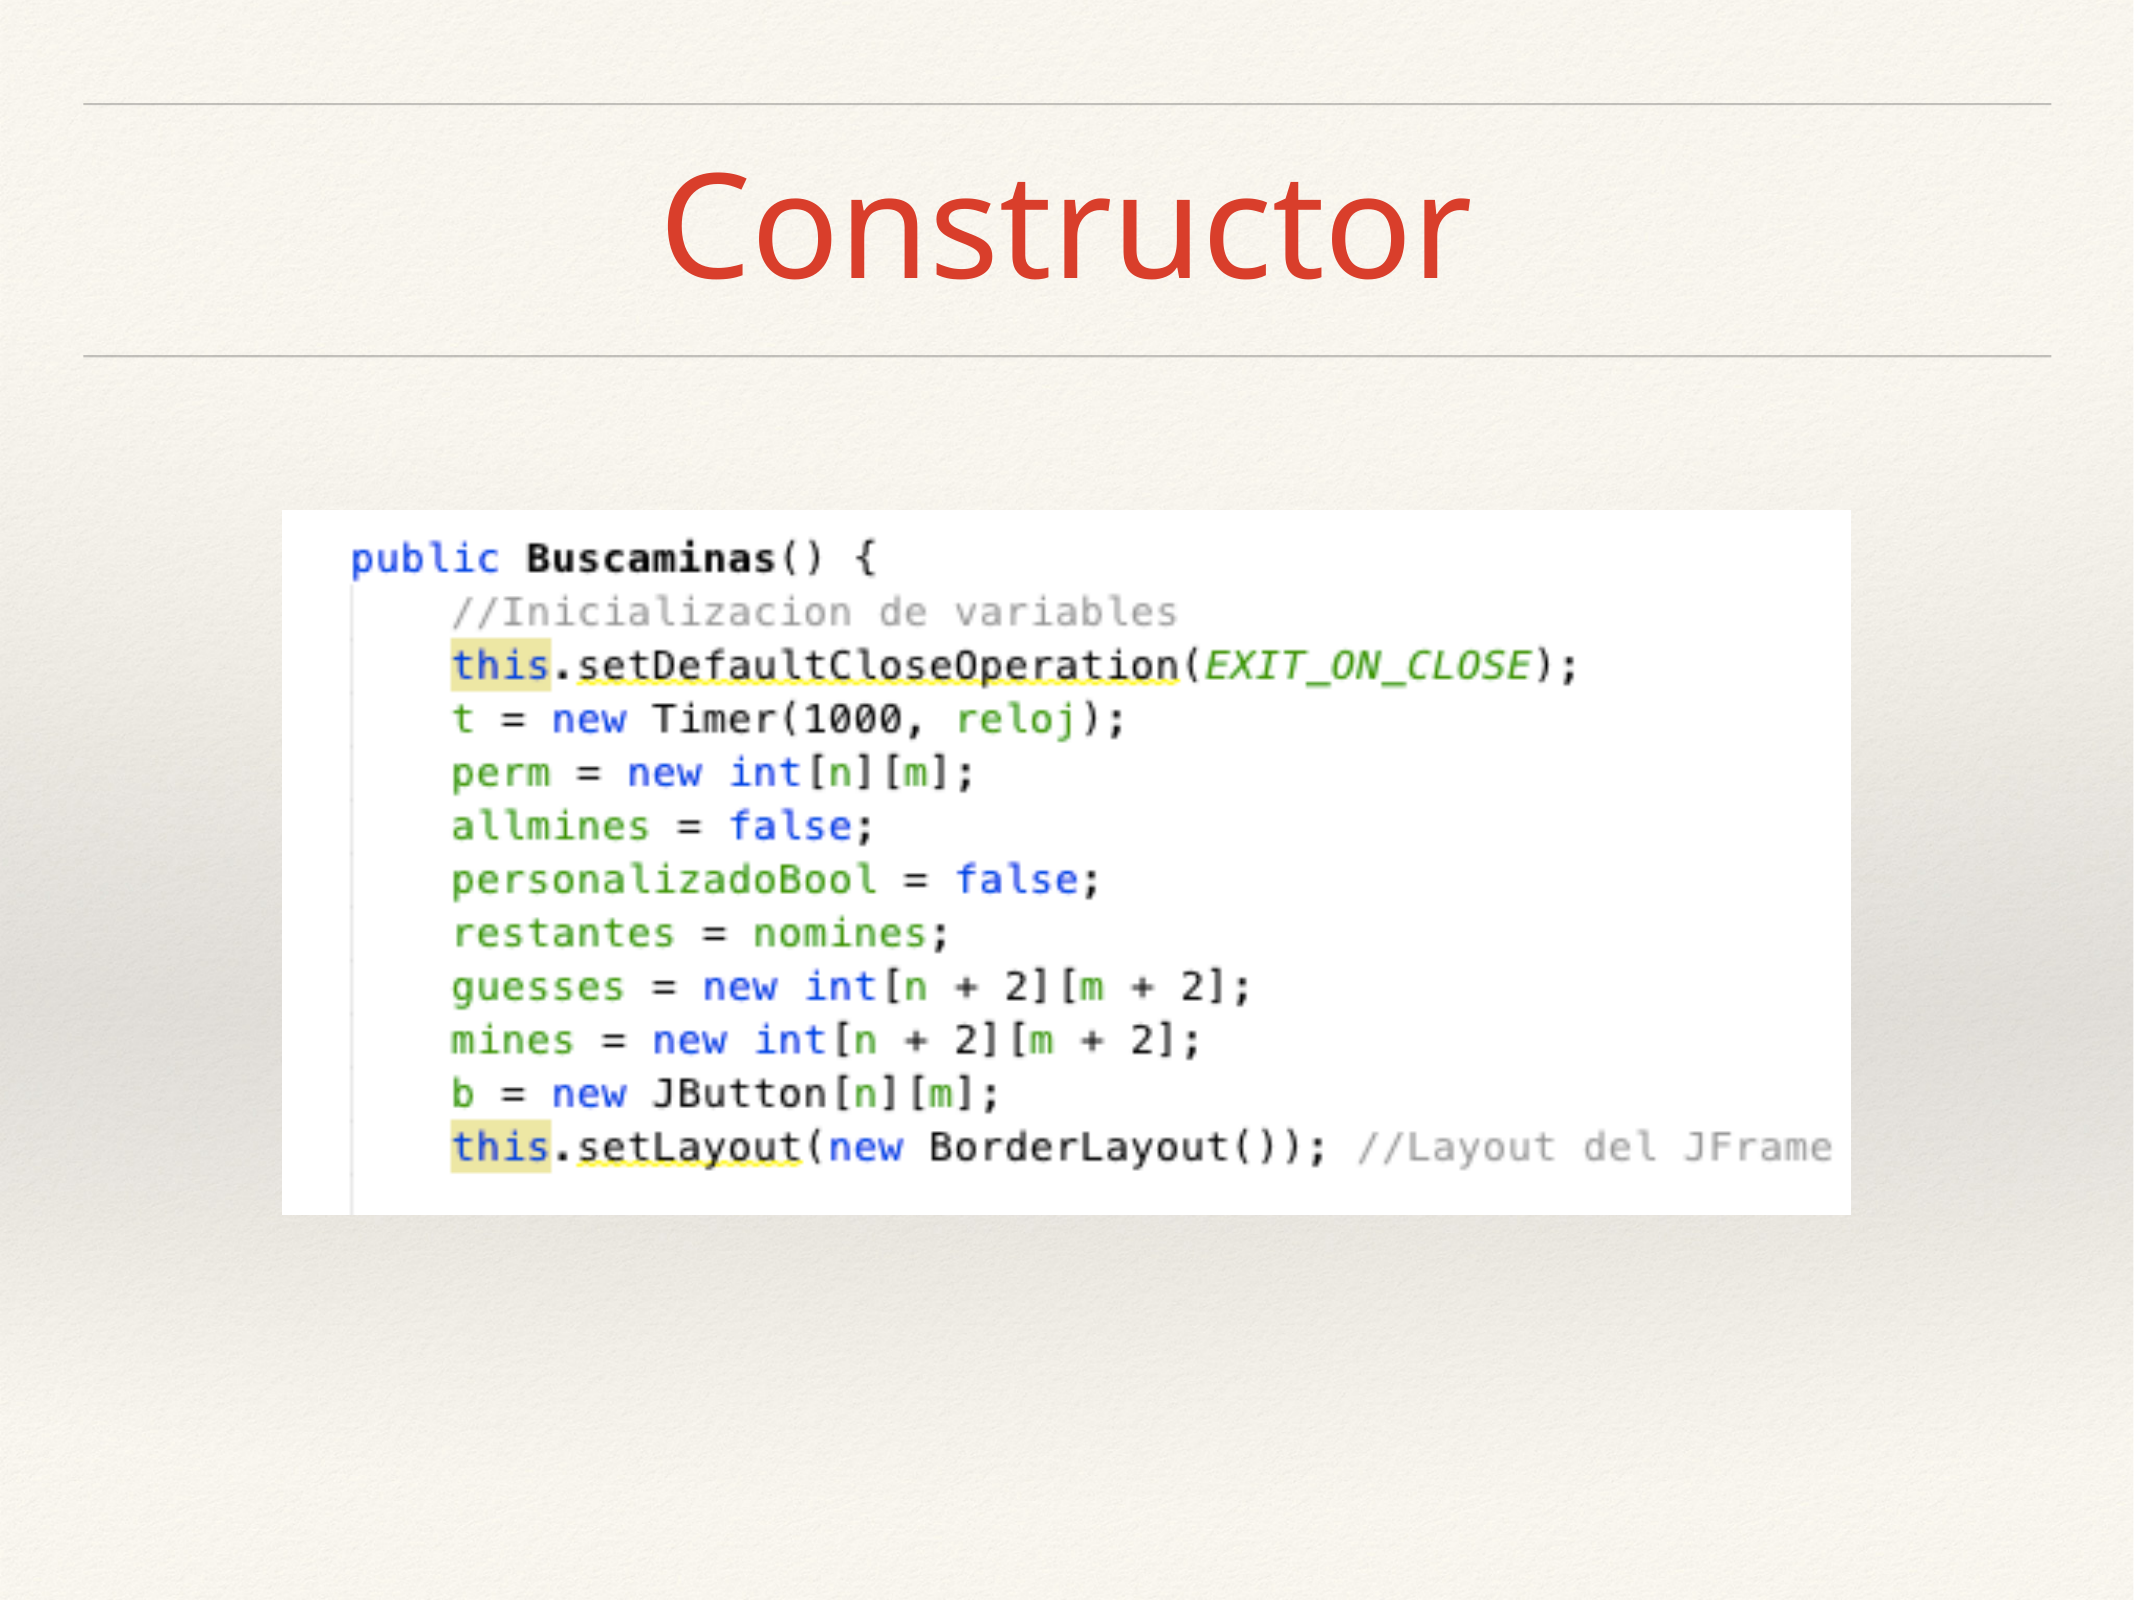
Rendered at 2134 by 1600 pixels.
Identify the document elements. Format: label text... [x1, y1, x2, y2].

picture [0, 0, 2134, 1600]
title Constructor [82, 130, 2051, 332]
